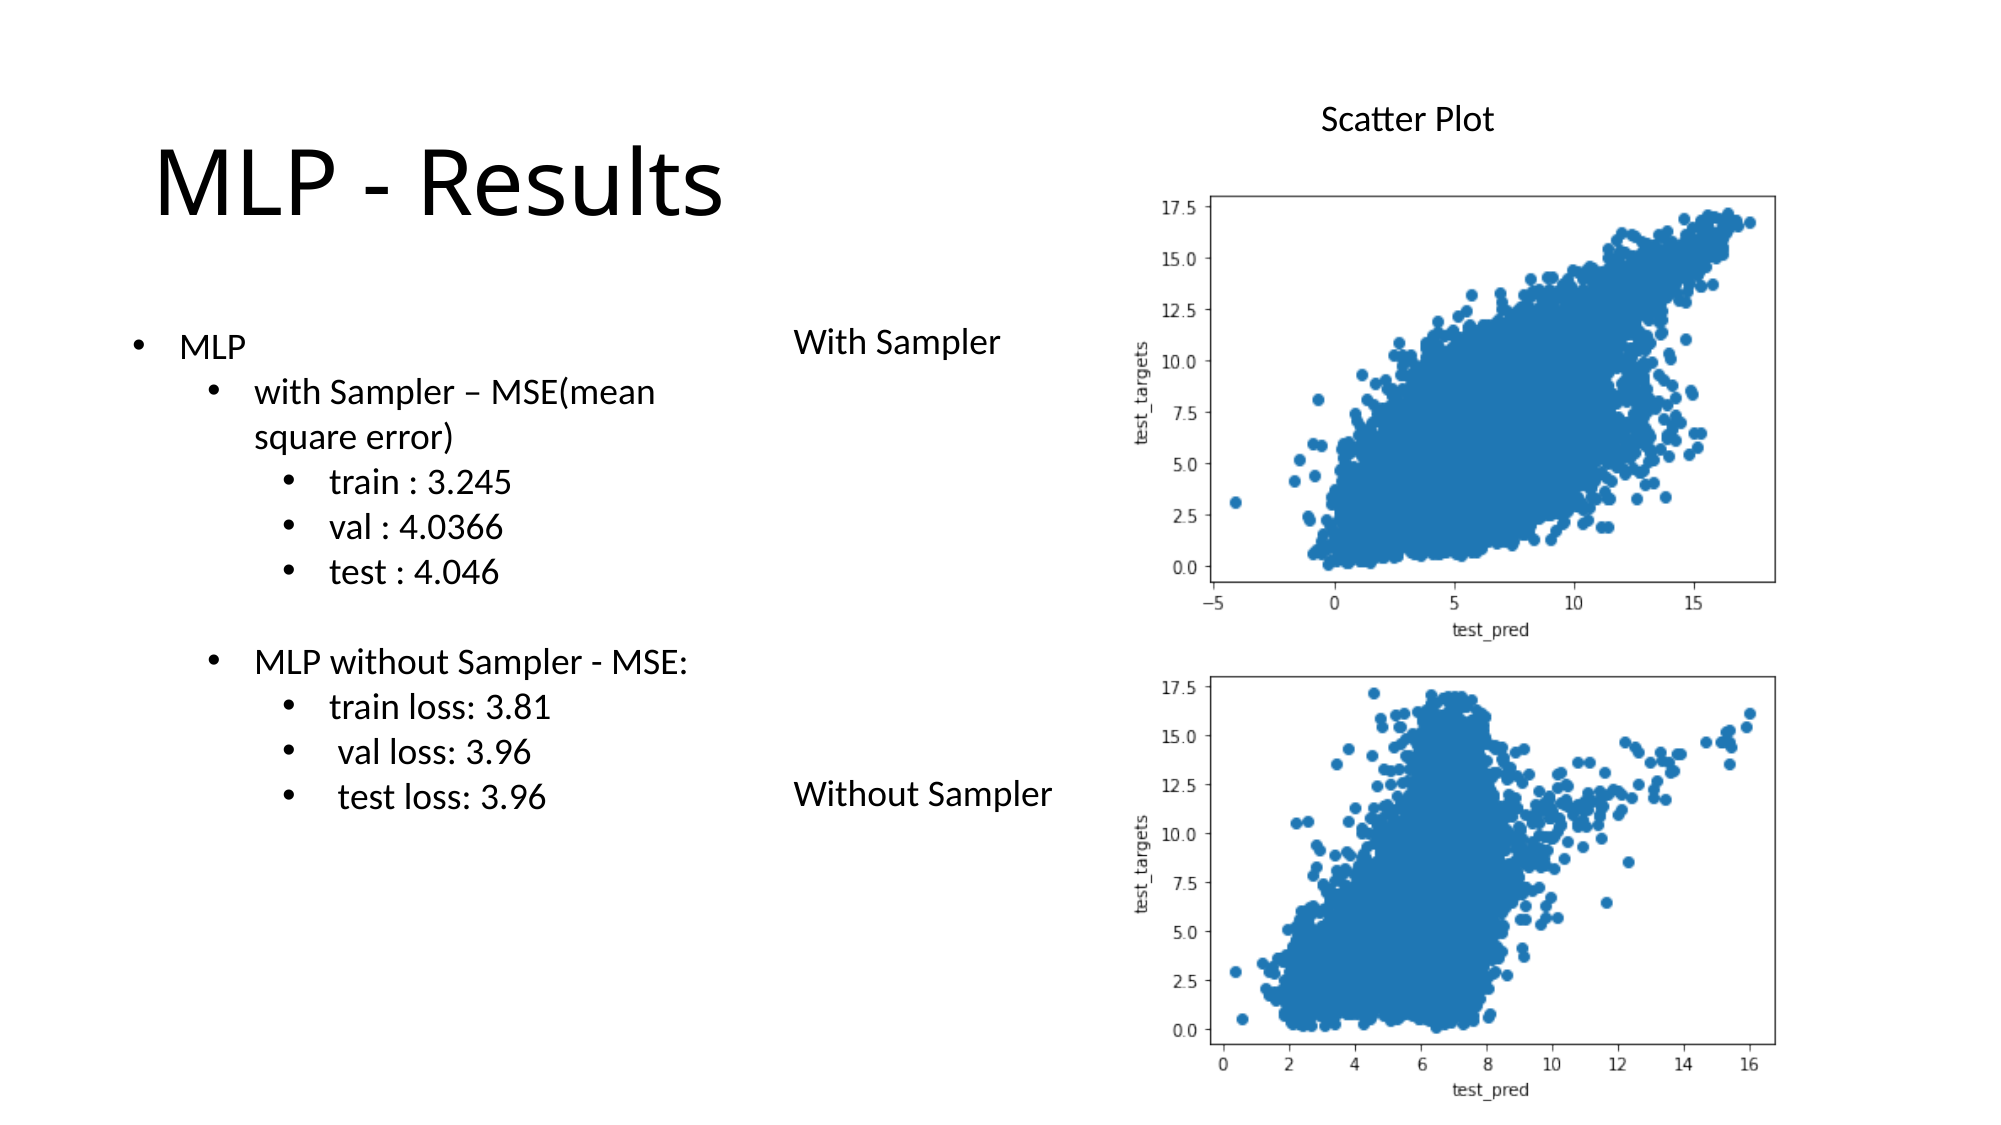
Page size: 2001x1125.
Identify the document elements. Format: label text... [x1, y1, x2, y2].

picture [1124, 185, 1785, 651]
text_box MLP with Sampler – MSE(mean square error) train : 3.245 val : 4.0366 test : 4.046 MLP without Sampler - MSE: train loss: 3.81 val loss: 3.96 test loss: 3.96 [117, 314, 718, 824]
text_box Without Sampler [778, 761, 1082, 822]
title MLP - Results [137, 76, 779, 295]
picture [1124, 666, 1785, 1110]
text_box With Sampler [778, 310, 1047, 370]
text_box Scatter Plot [1306, 86, 1575, 147]
